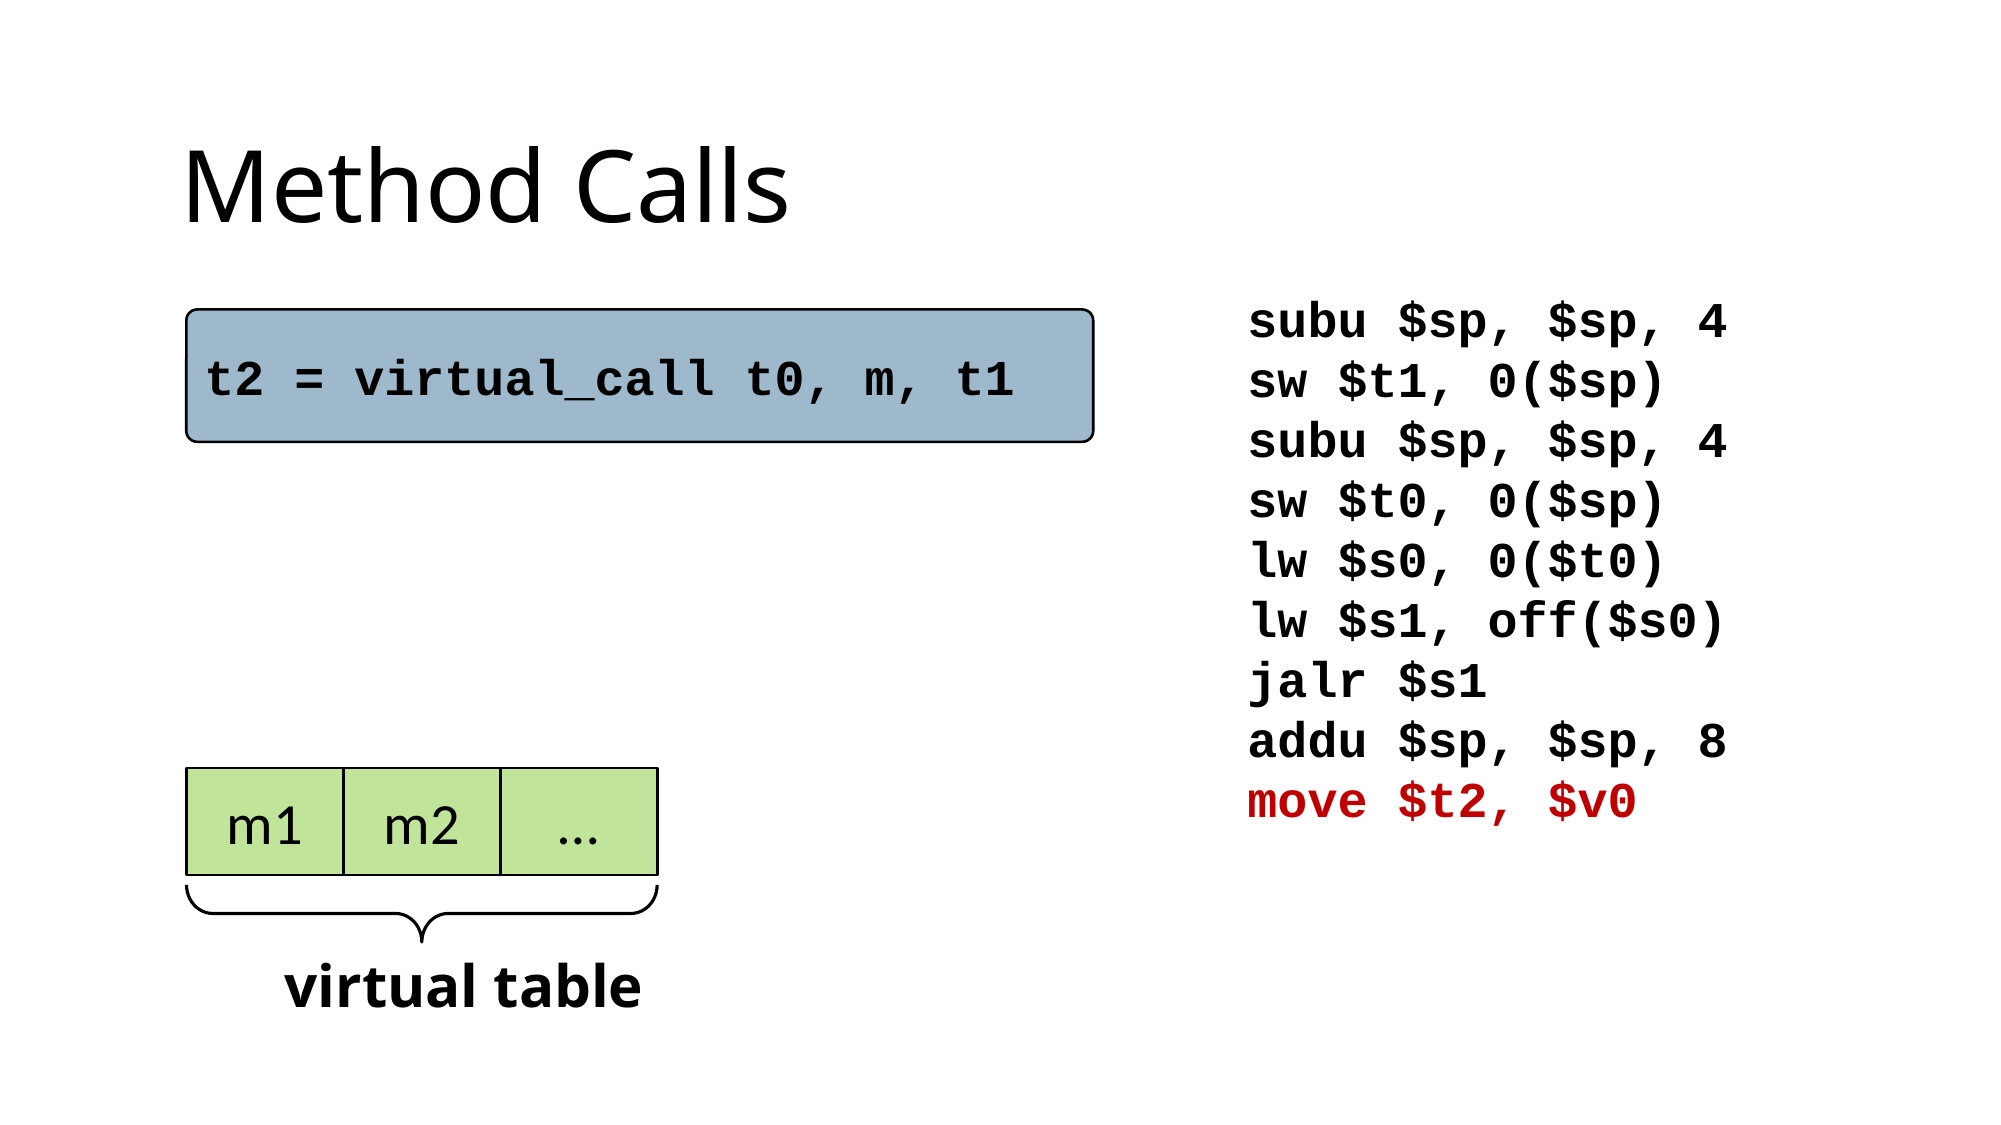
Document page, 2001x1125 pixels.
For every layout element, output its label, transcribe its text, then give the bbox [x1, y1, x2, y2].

text_box Method Calls [165, 114, 1829, 250]
text_box t2 = virtual_call t0, m, t1 [184, 308, 1095, 444]
text_box subu $sp, $sp, 4 sw $t1, 0($sp) subu $sp, $sp, 4 sw $t0, 0($sp) lw $s0, 0($t0) lw $s1, off($s0) jalr $s1 addu $sp, $sp, 8 move $t2, $v0 [1232, 280, 1879, 896]
text_box [185, 884, 659, 944]
text_box virtual table [269, 942, 698, 1027]
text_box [185, 767, 658, 876]
